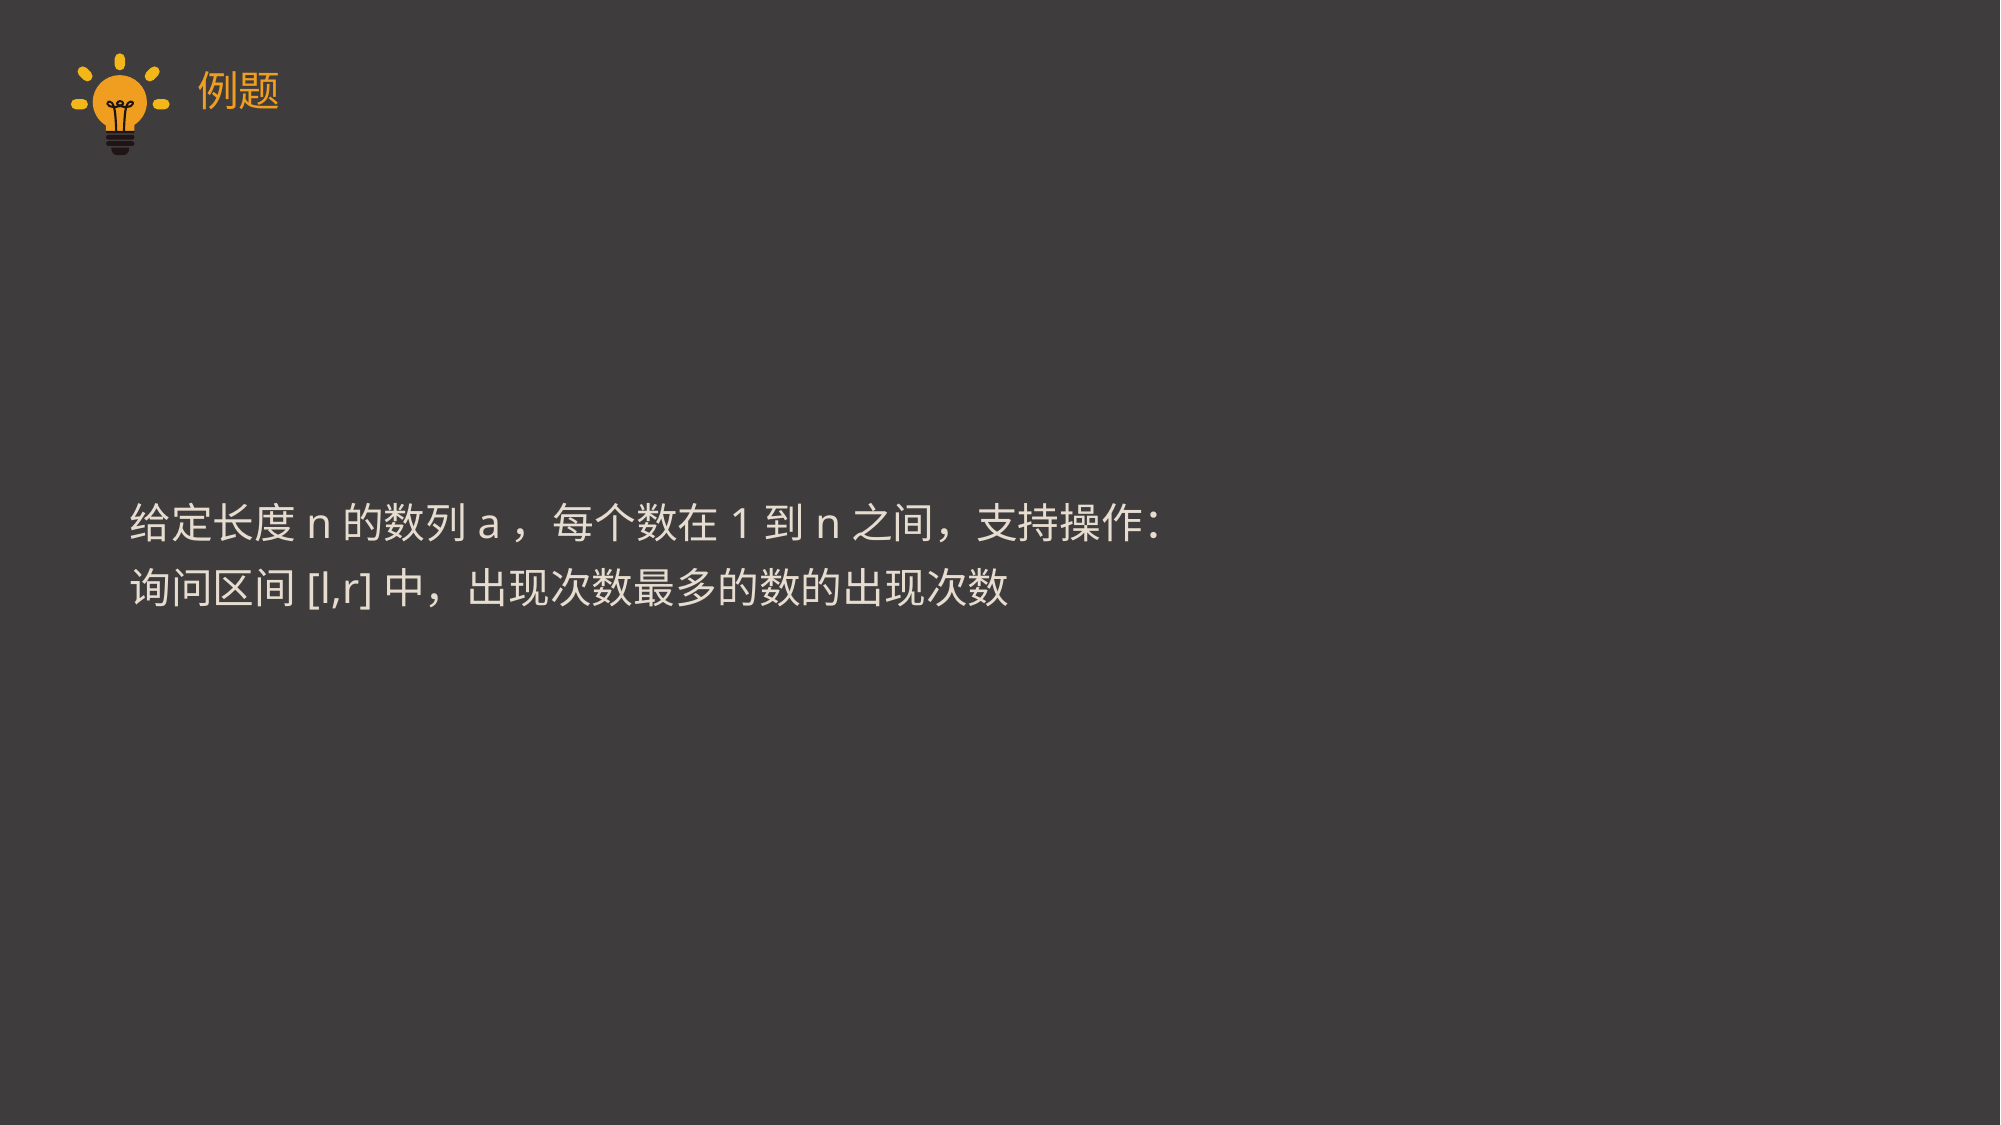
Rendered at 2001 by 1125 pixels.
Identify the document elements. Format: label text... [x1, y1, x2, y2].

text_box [70, 53, 170, 156]
text_box 给定长度n的数列a，每个数在1到n之间，支持操作： 询问区间[l,r]中，出现次数最多的数的出现次数 [114, 474, 1889, 620]
text_box 例题 [182, 57, 296, 122]
